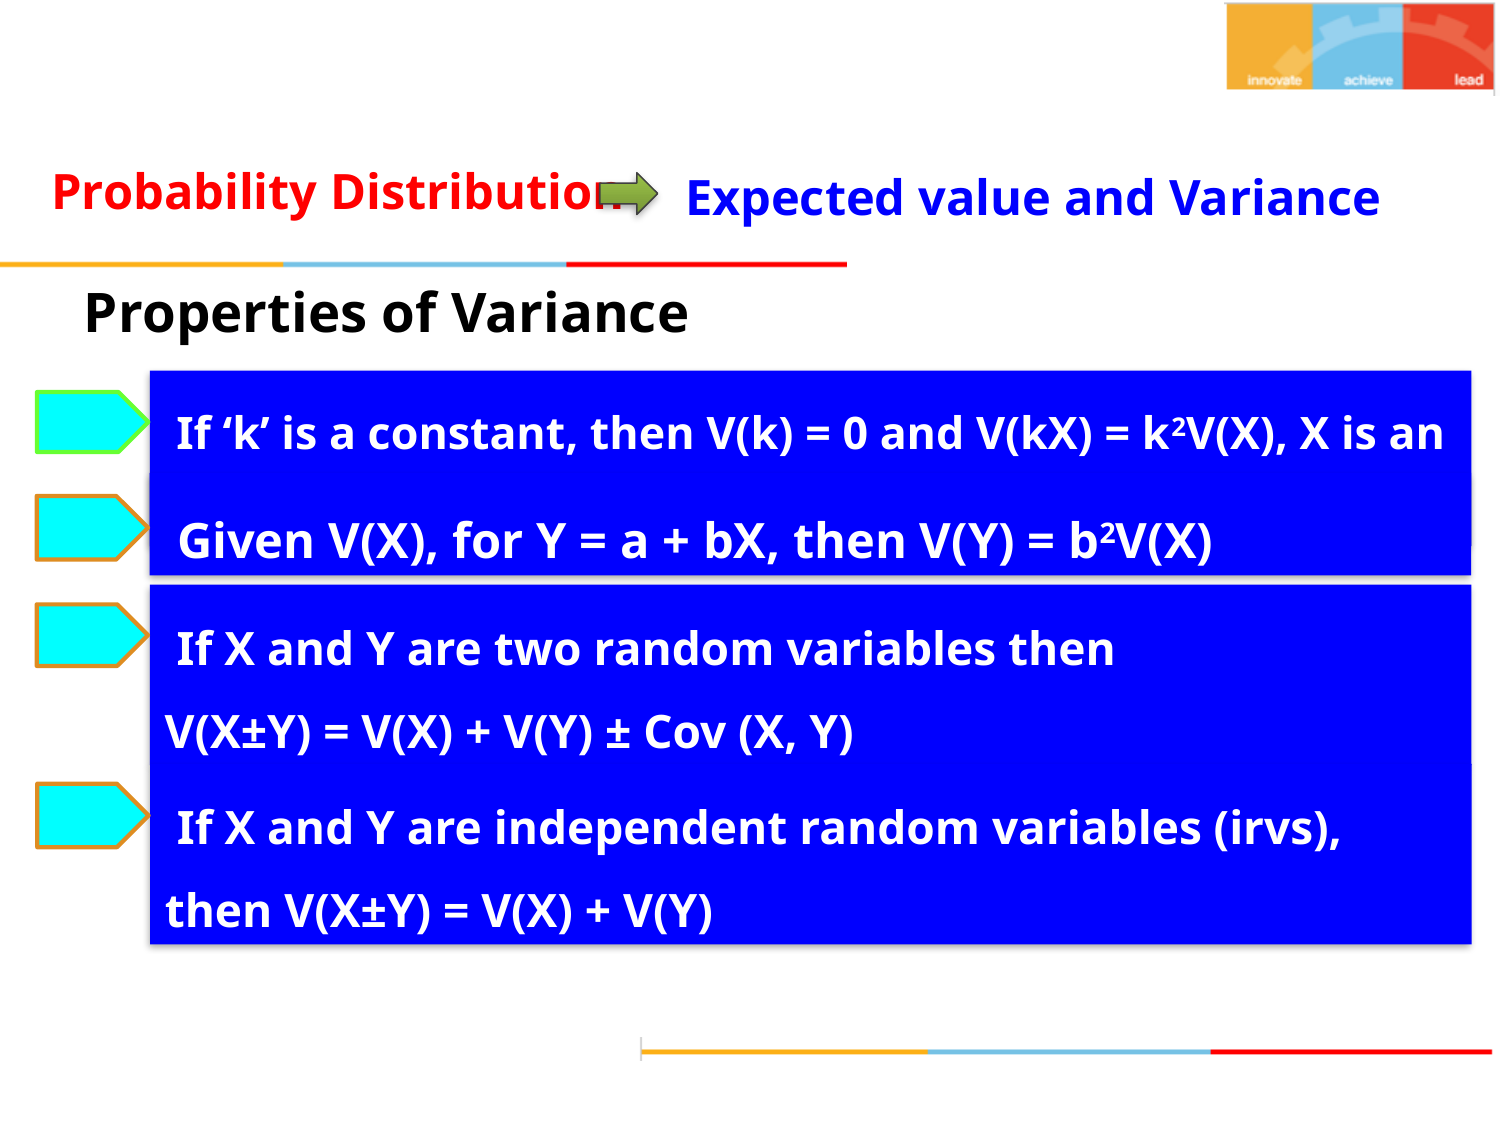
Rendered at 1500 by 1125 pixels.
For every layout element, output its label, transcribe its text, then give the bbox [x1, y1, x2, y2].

text_box Properties of Variance [36, 279, 1432, 367]
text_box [36, 370, 1472, 472]
picture [1224, 0, 1500, 97]
picture [0, 242, 1500, 274]
text_box Probability Distribution [36, 153, 715, 218]
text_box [36, 584, 1472, 763]
text_box [598, 171, 659, 216]
picture [638, 1037, 1498, 1062]
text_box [36, 472, 1472, 577]
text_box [37, 763, 1472, 947]
text_box Expected value and Variance [670, 159, 1475, 224]
